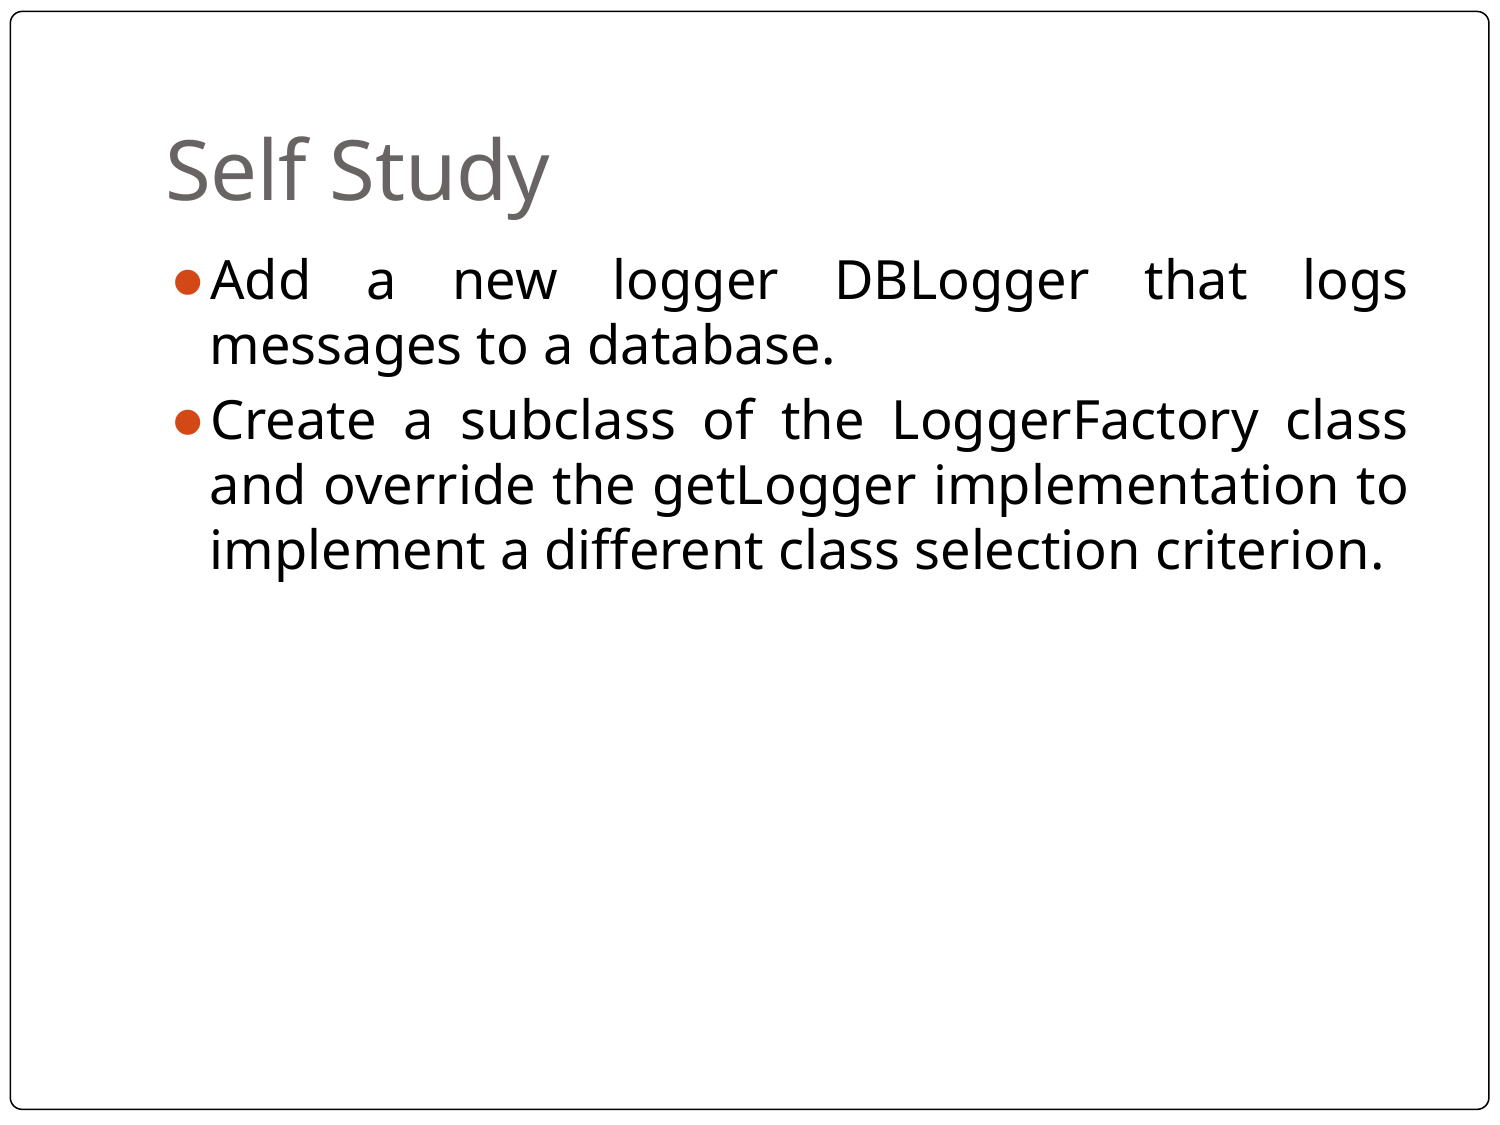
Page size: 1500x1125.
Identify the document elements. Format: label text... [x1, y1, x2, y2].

title Self Study [150, 45, 1425, 233]
list Add a new logger DBLogger that logs messages to a database. Create a subclass of the LoggerFactory class and override the getLogger implementation to implement a different class selection criterion. [150, 237, 1425, 988]
